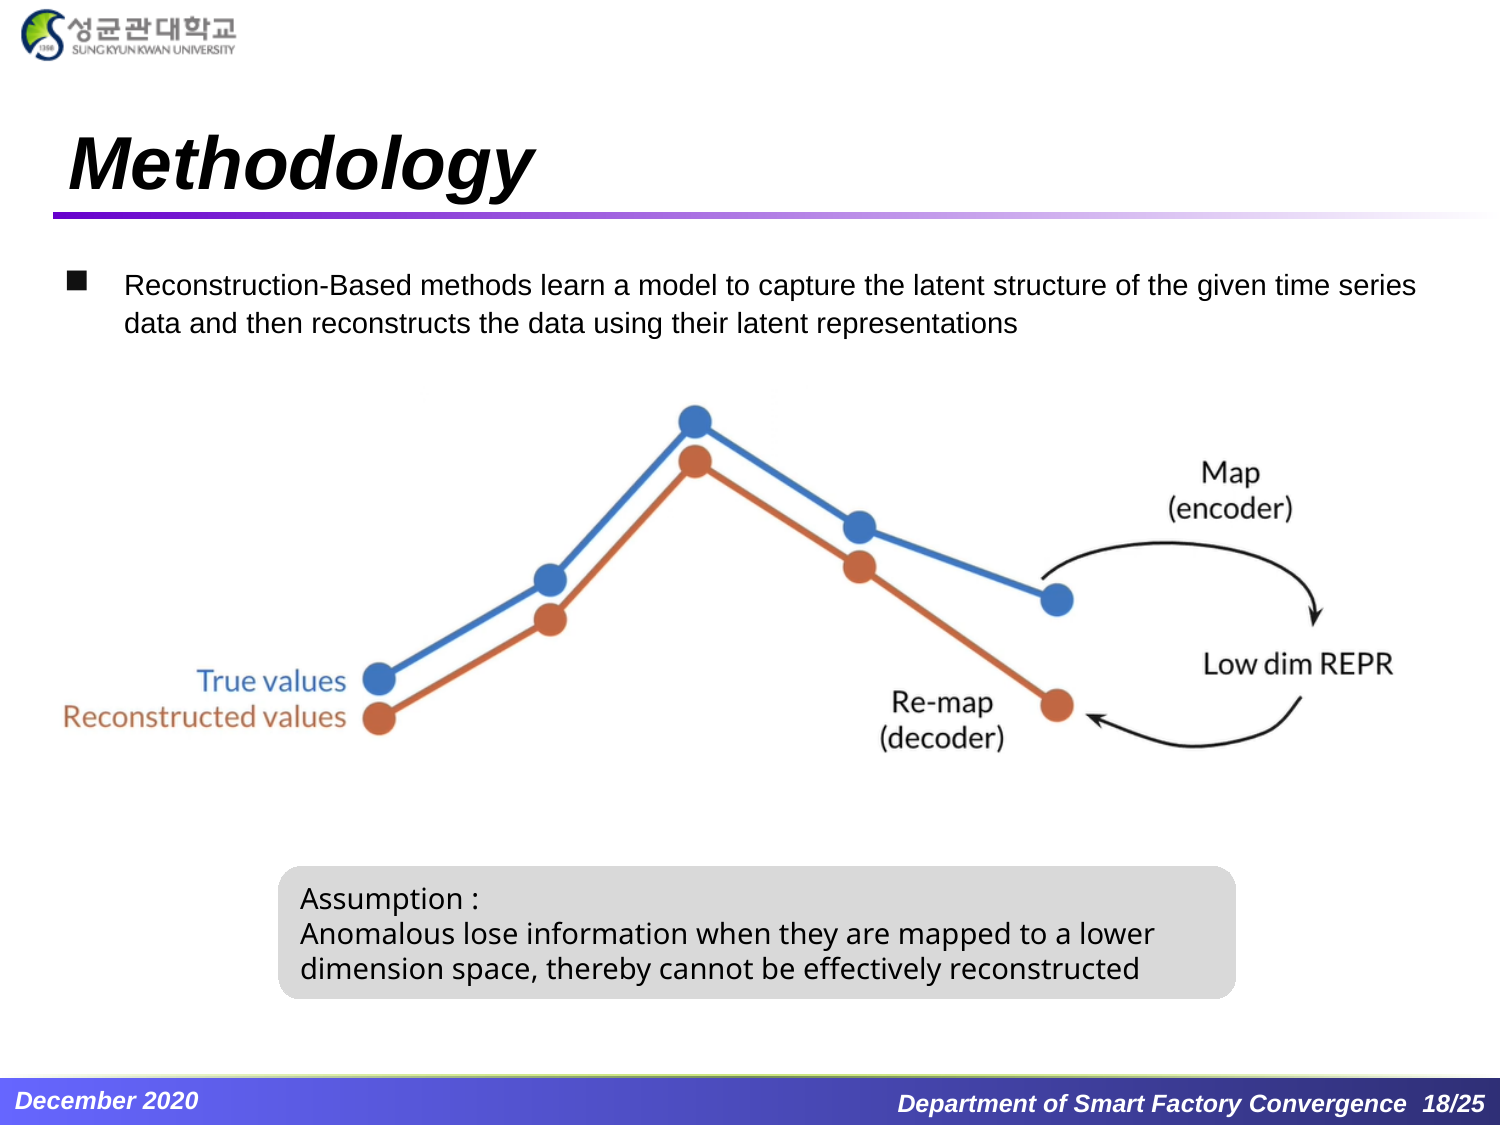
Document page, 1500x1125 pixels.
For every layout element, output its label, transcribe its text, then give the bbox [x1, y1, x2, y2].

text_box Reconstruction-Based methods learn a model to capture the latent structure of the given time series data and then reconstructs the data using their latent representations [53, 255, 1447, 799]
picture [54, 385, 1460, 772]
title Methodology [53, 19, 1447, 212]
text_box Assumption : Anomalous lose information when they are mapped to a lower dimension space, thereby cannot be effectively reconstructed [278, 866, 1236, 999]
picture [0, 0, 254, 65]
